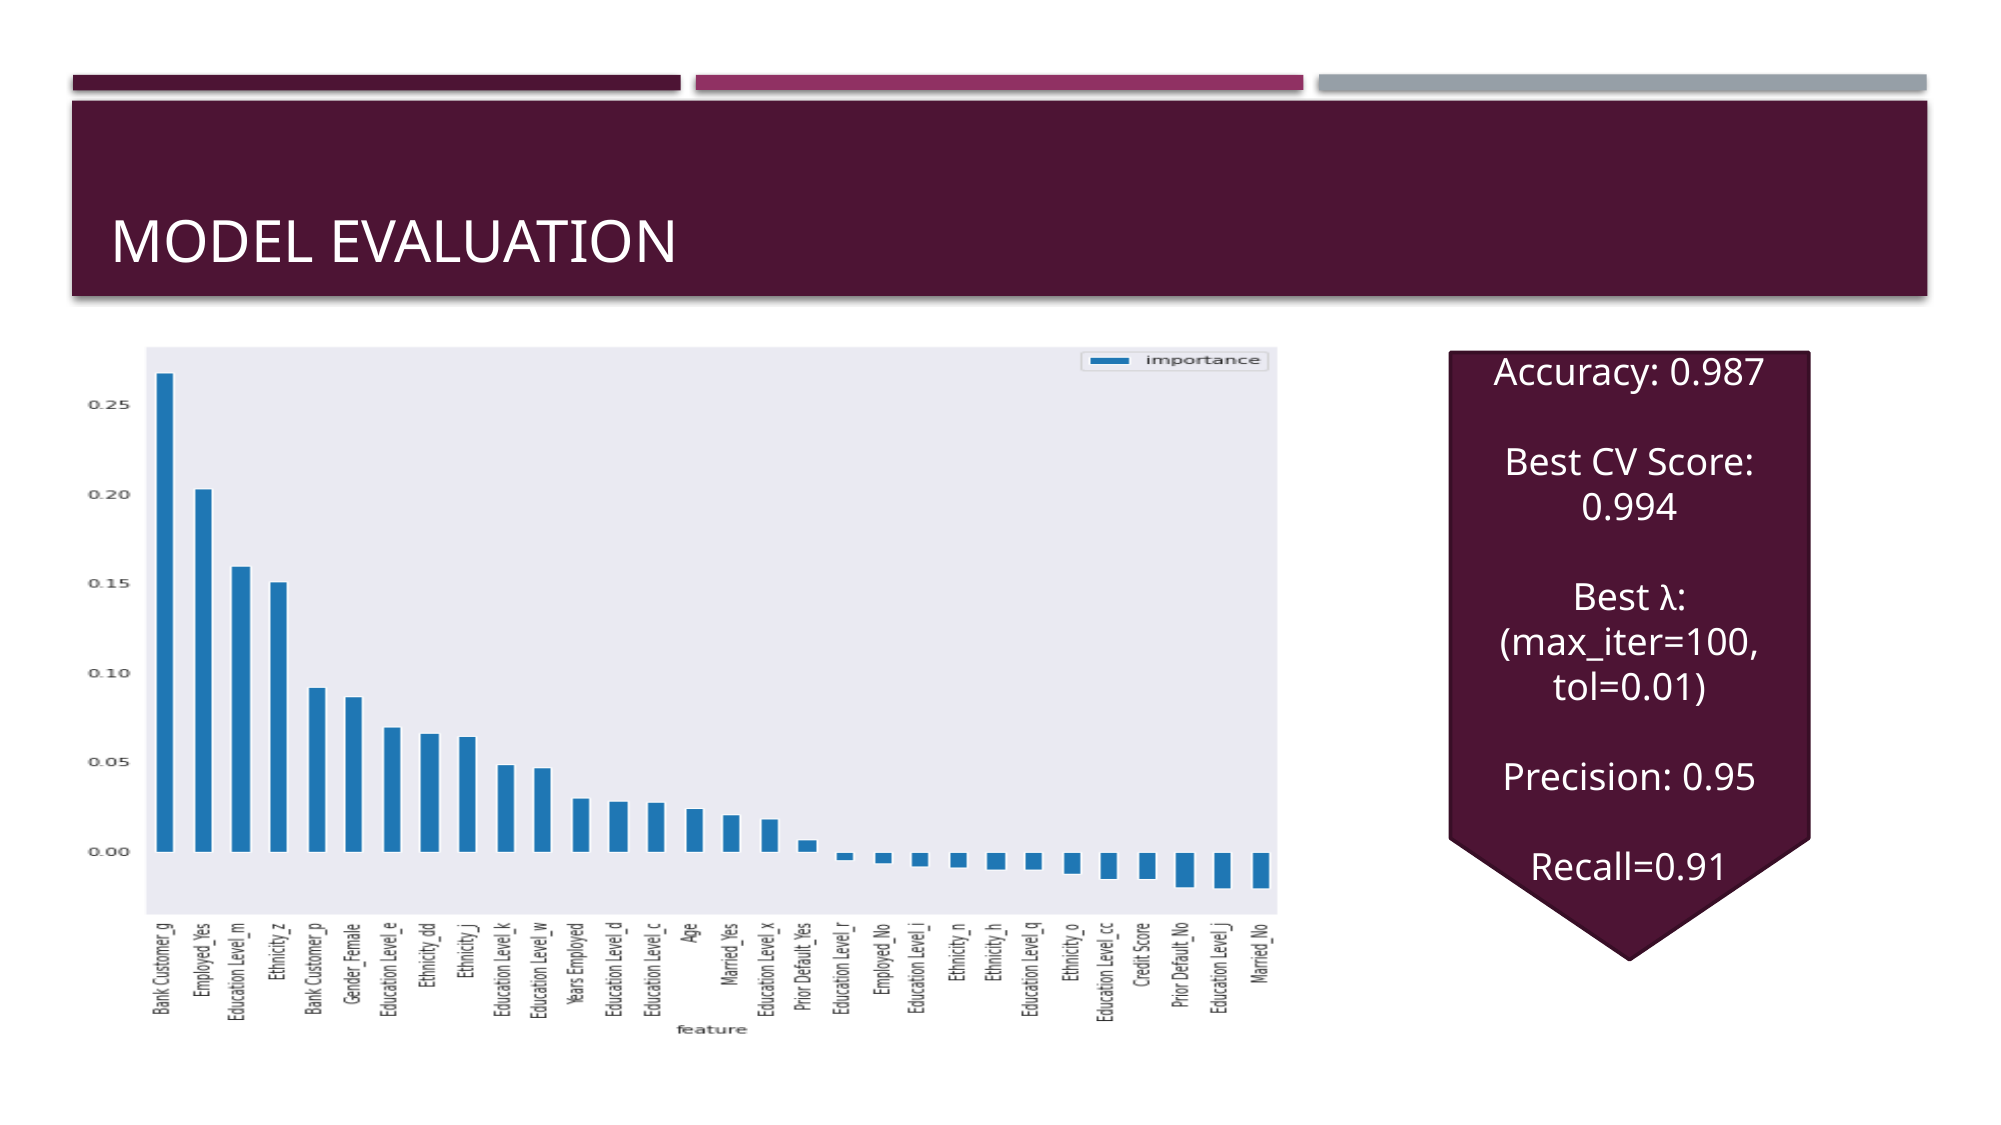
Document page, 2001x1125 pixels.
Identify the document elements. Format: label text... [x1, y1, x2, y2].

text_box Accuracy: 0.987 Best CV Score: 0.994 Best λ: (max_iter=100, tol=0.01) Precision: 0.95 Recall=0.91 [1448, 350, 1811, 962]
picture [72, 338, 1293, 1043]
title MODEL EVALUATION [95, 115, 1905, 282]
